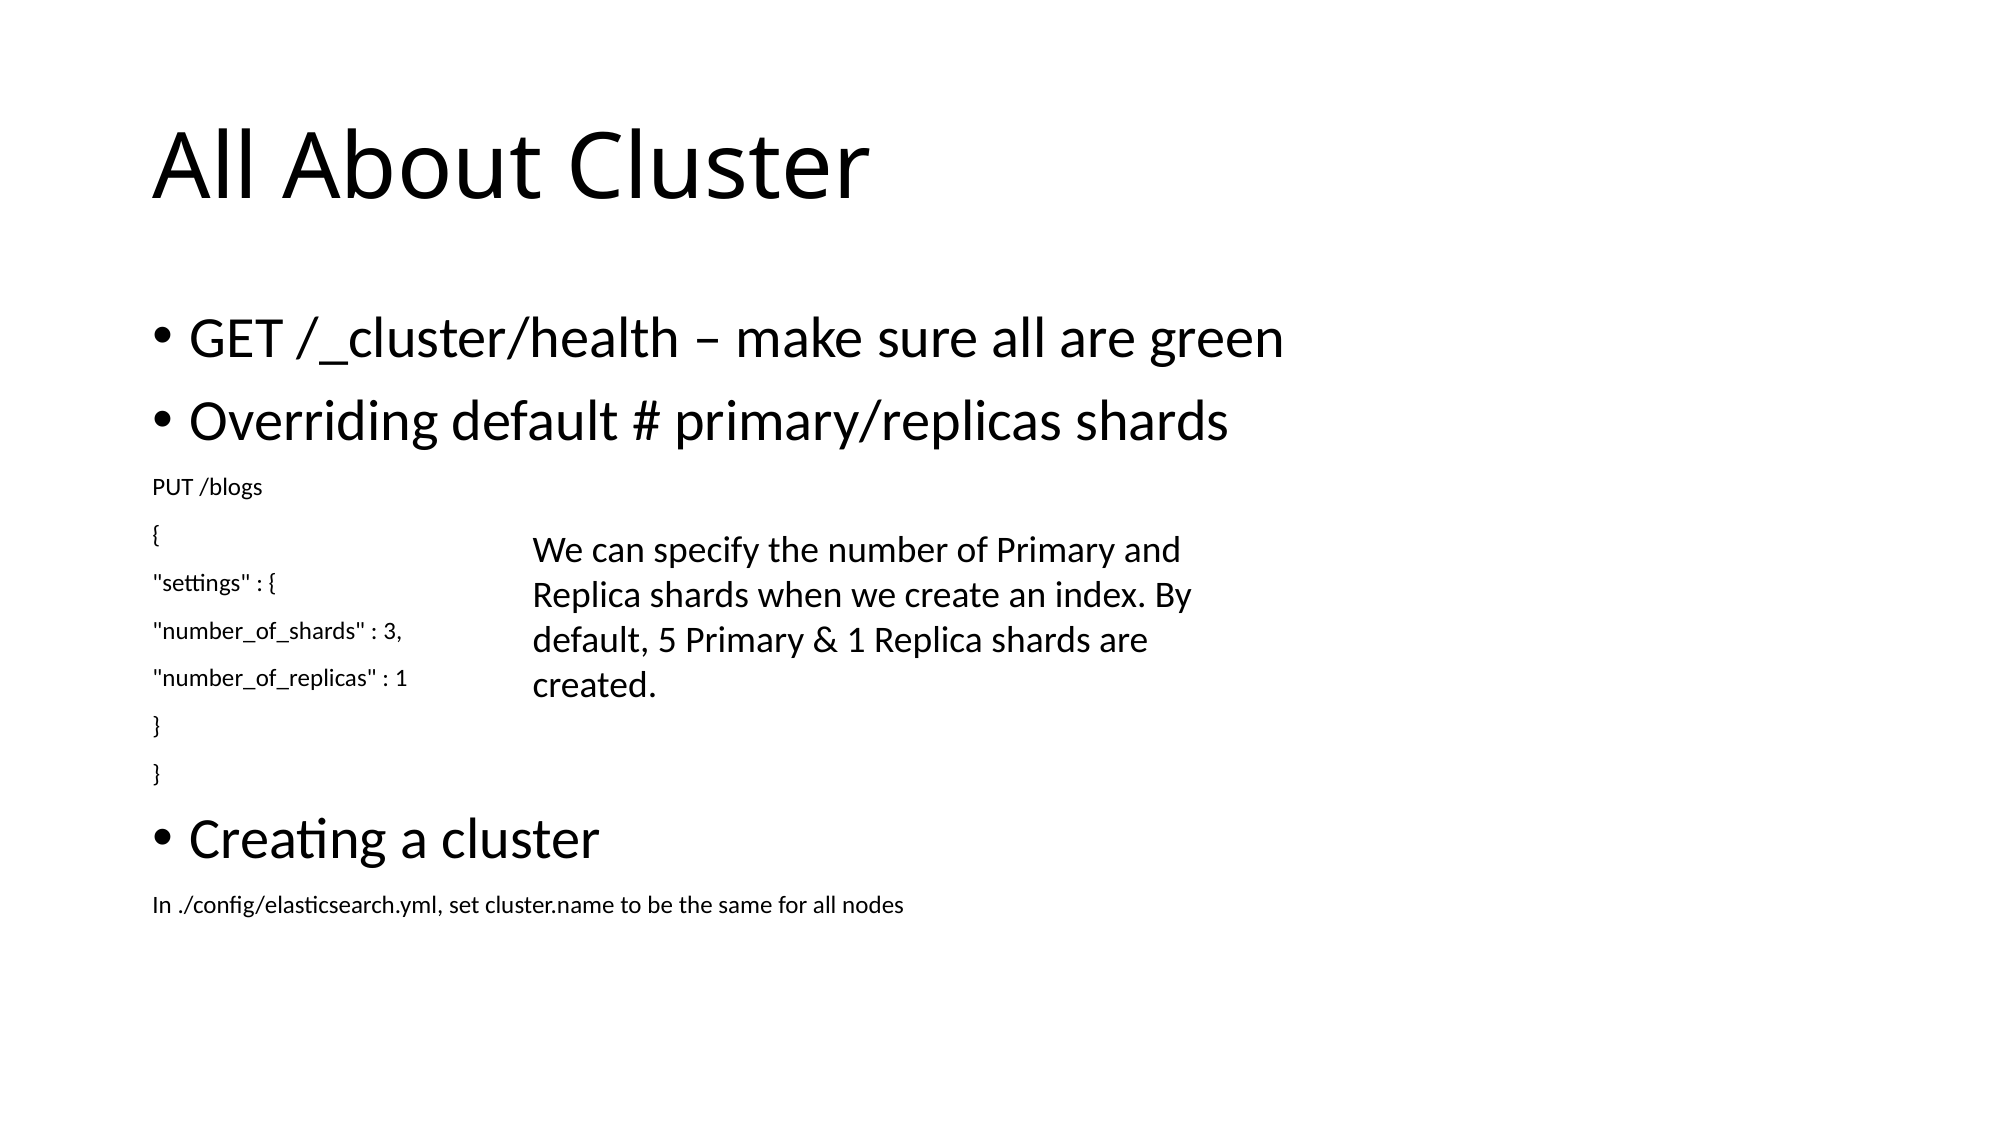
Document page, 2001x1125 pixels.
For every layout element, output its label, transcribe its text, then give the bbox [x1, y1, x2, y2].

text_box We can specify the number of Primary and Replica shards when we create an index. By default, 5 Primary & 1 Replica shards are created. [518, 518, 1273, 713]
list GET /_cluster/health – make sure all are green Overriding default # primary/replicas shards PUT /blogs { "settings" : { "number_of_shards" : 3, "number_of_replicas" : 1 } } Creating a cluster In ./config/elasticsearch.yml, set cluster.name to be the same for all nodes [137, 299, 1863, 1014]
title All About Cluster [137, 59, 1863, 278]
